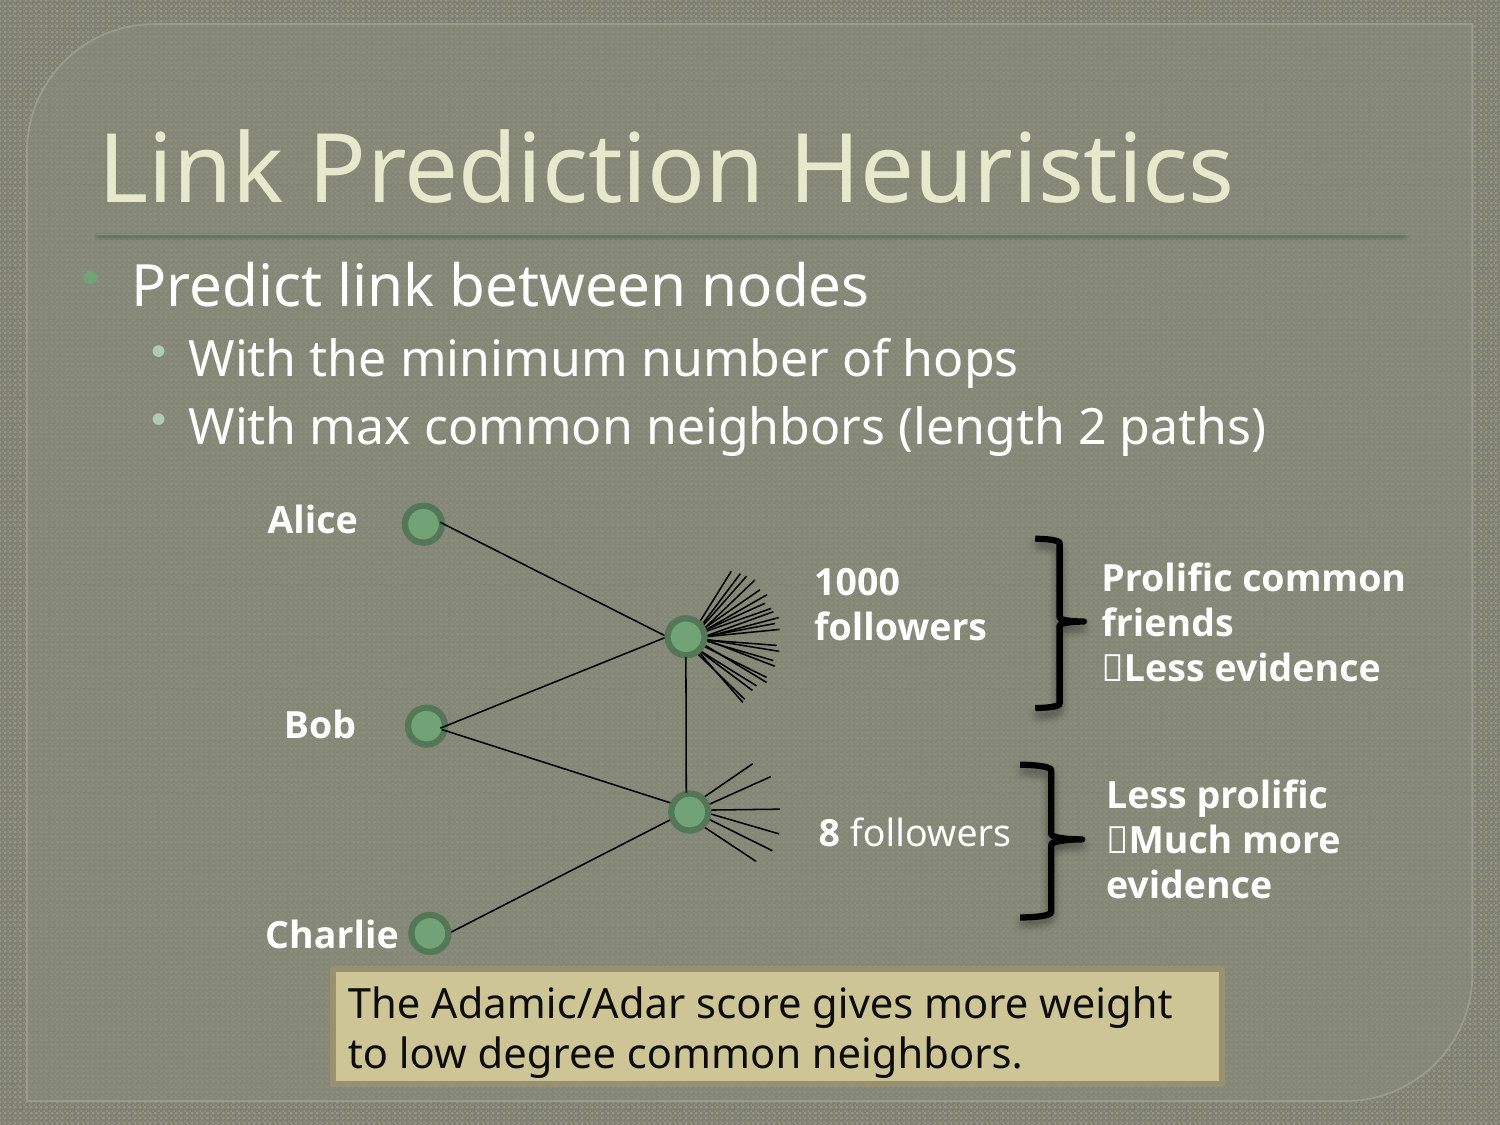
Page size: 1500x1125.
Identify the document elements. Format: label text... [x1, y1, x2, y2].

list Predict link between nodes With the minimum number of hops With max common neighbors (length 2 paths) [68, 240, 1419, 984]
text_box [250, 487, 1424, 1086]
title Link Prediction Heuristics [75, 41, 1425, 230]
